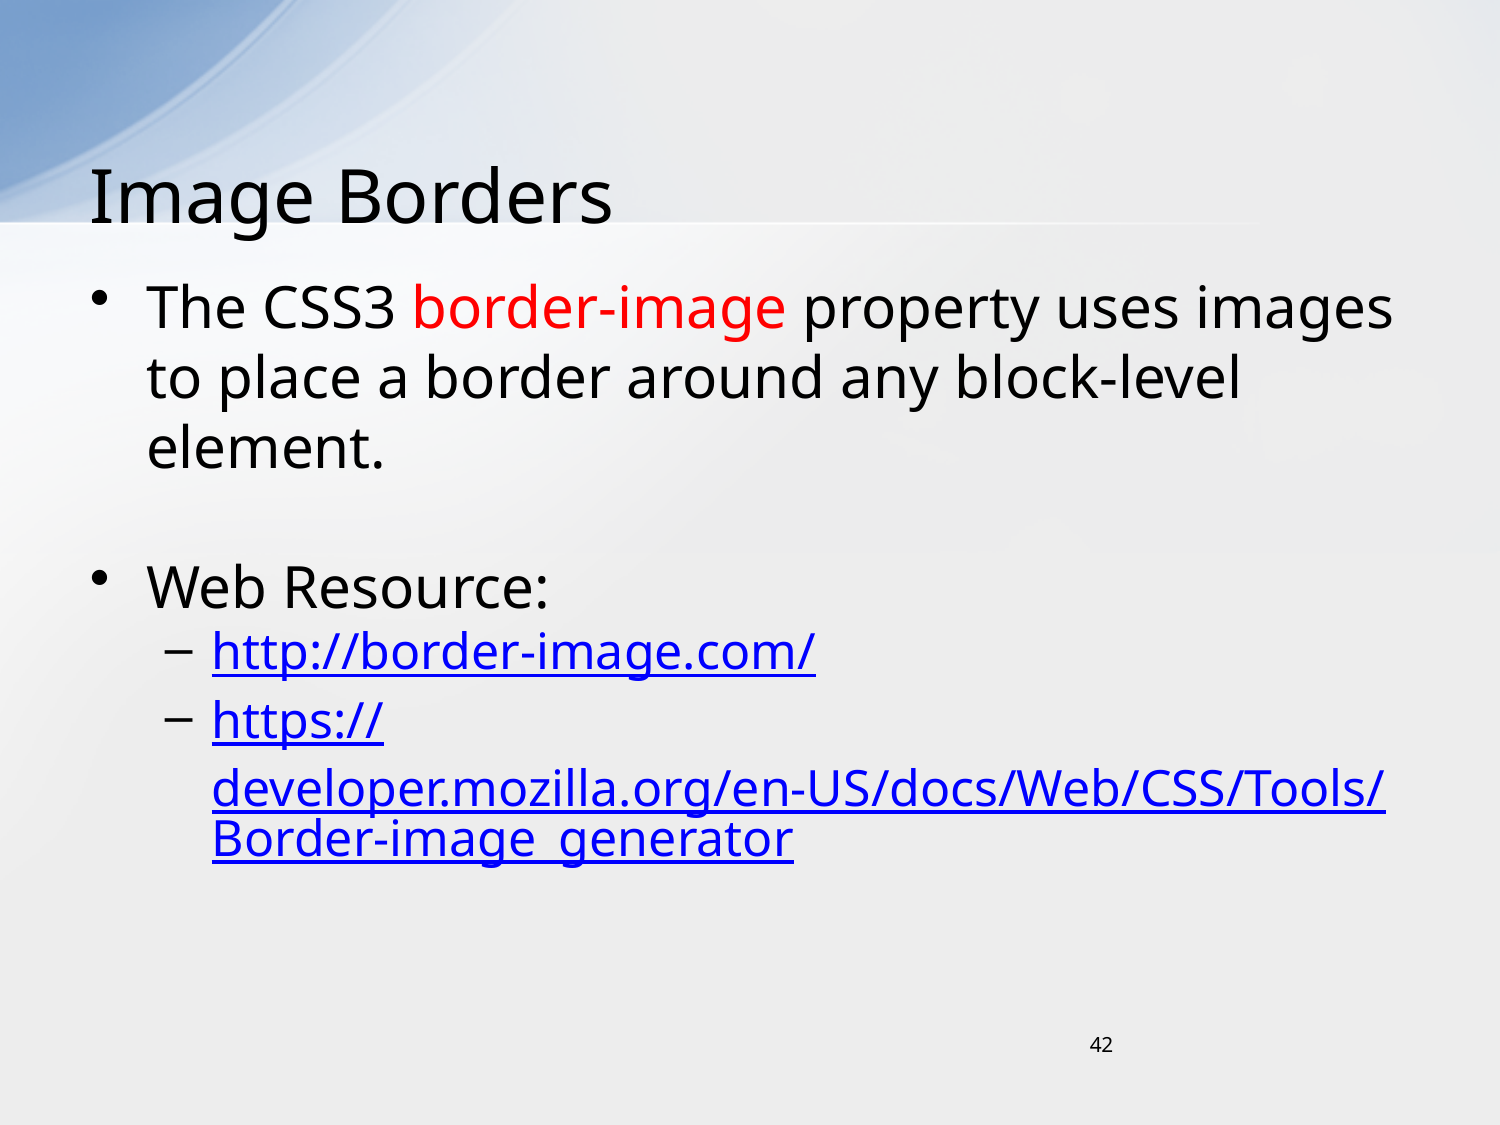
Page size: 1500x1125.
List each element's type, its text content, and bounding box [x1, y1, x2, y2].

slide_number 42 [1074, 1024, 1425, 1103]
list The CSS3 border-image property uses images to place a border around any block-level element. Web Resource: http://border-image.com/ https://developer.mozilla.org/en-US/docs/Web/CSS/Tools/Border-image_generator [75, 262, 1425, 1005]
title Image Borders [75, 58, 1425, 247]
picture [0, 0, 1500, 1125]
